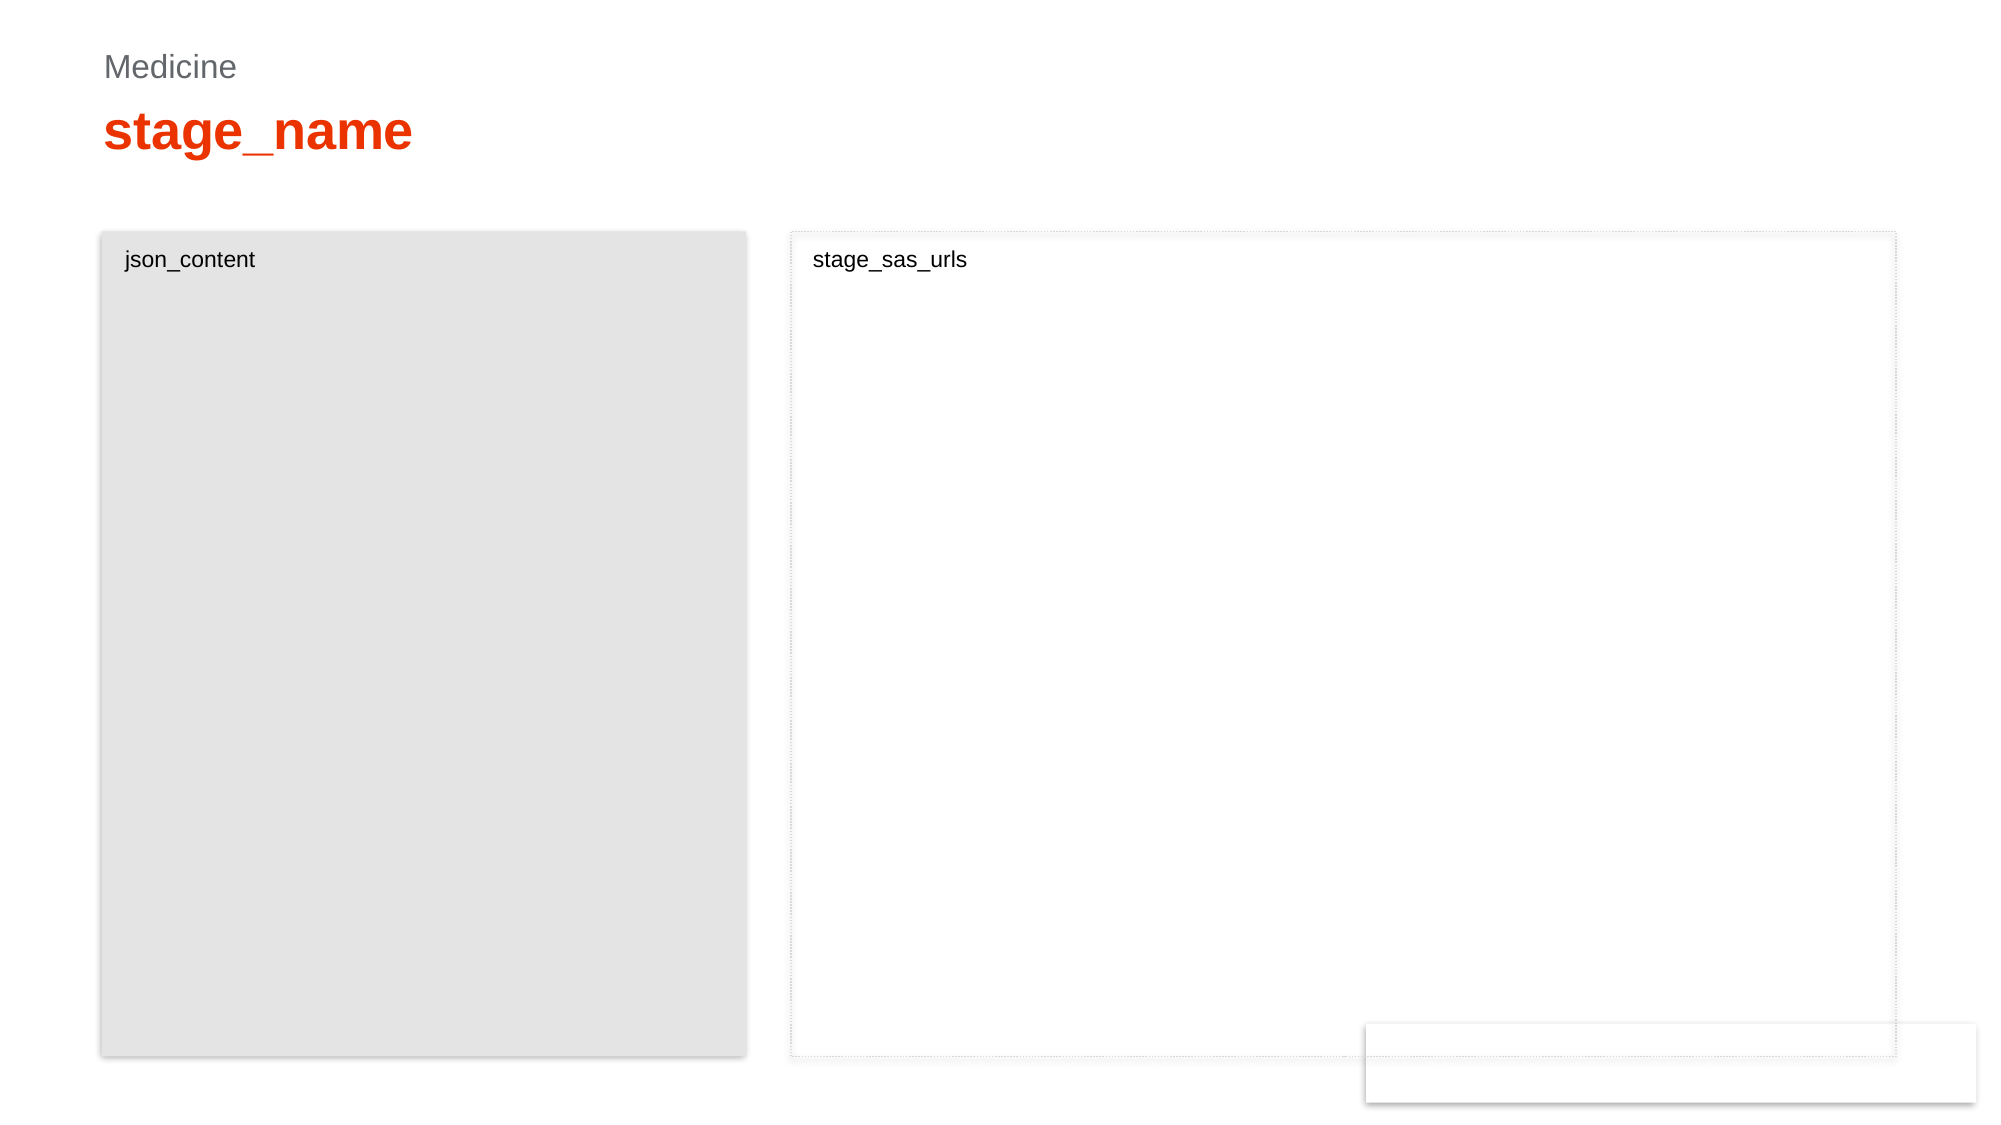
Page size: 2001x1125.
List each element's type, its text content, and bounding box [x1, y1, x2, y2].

title stage_name [103, 95, 1868, 216]
list Medicine [103, 0, 1897, 85]
text_box json_content [125, 244, 729, 273]
text_box stage_sas_urls [812, 244, 1875, 273]
